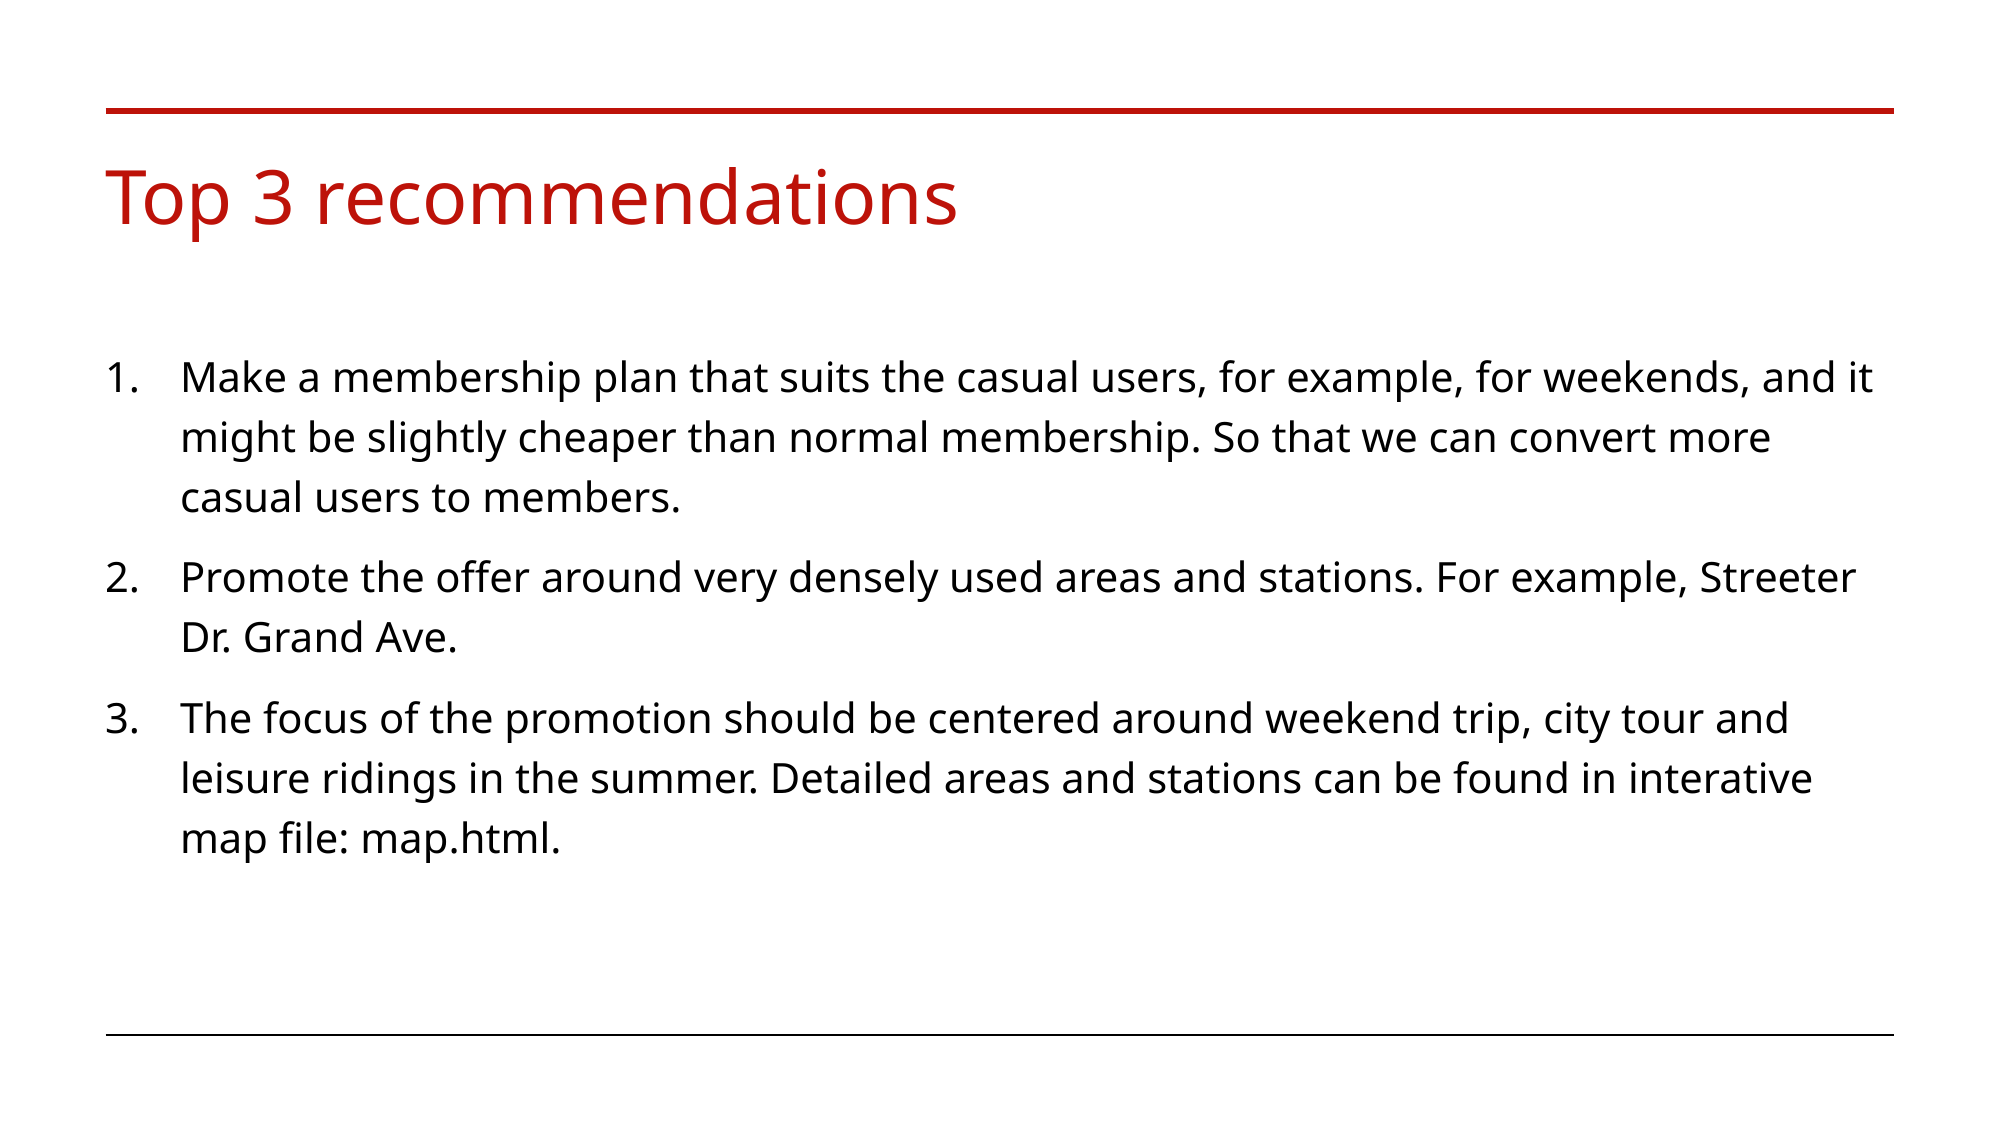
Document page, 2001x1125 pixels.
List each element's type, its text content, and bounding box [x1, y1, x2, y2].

title Top 3 recommendations [90, 156, 1894, 332]
list Make a membership plan that suits the casual users, for example, for weekends, and it might be slightly cheaper than normal membership. So that we can convert more casual users to members. Promote the offer around very densely used areas and stations. For example, Streeter Dr. Grand Ave. The focus of the promotion should be centered around weekend trip, city tour and leisure ridings in the summer. Detailed areas and stations can be found in interative map file: map.html. [90, 332, 1894, 994]
